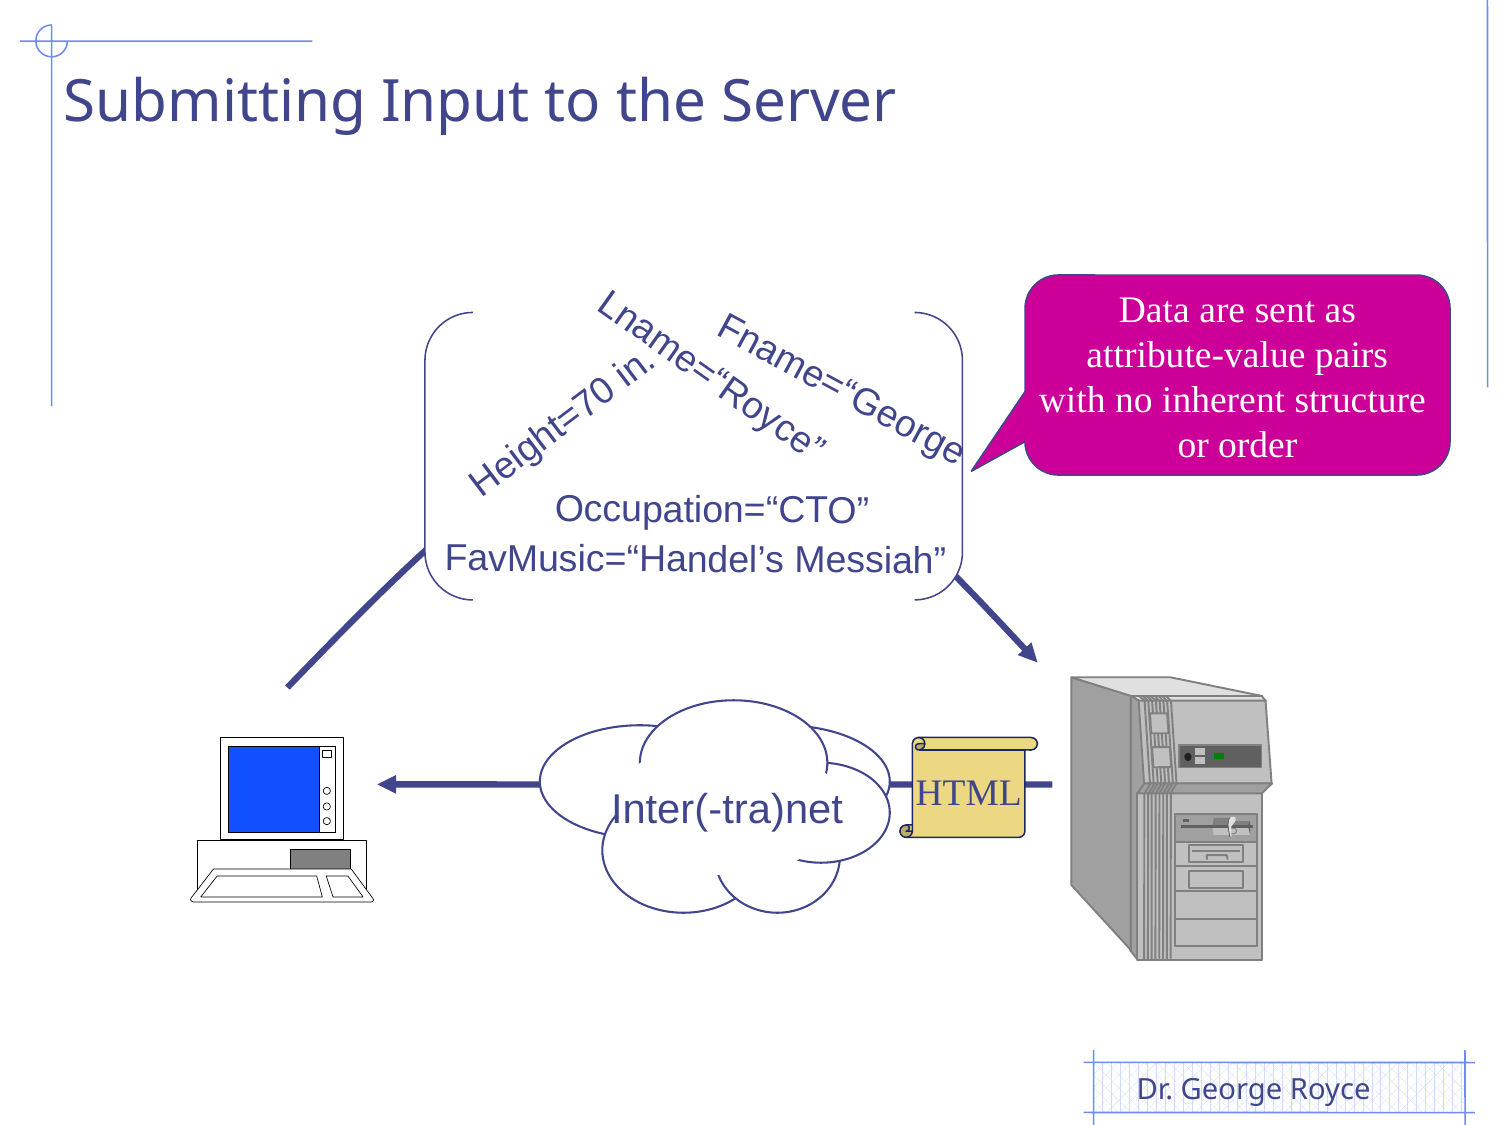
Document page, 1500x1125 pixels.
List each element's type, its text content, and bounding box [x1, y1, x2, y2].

text_box Fname=“George [701, 288, 992, 487]
text_box [803, 400, 963, 559]
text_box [1069, 674, 1276, 963]
text_box [439, 586, 945, 600]
text_box [639, 700, 828, 773]
text_box Lname=“Royce” [574, 264, 852, 478]
text_box [287, 551, 1038, 688]
text_box Occupation=“CTO” [540, 476, 885, 539]
text_box [718, 861, 840, 913]
text_box [798, 762, 890, 863]
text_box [189, 737, 376, 904]
text_box Height=70 in. [442, 320, 680, 520]
slide_number Dr. George Royce [1066, 1062, 1463, 1113]
text_box Data are sent as attribute-value pairs with no inherent structure or order [971, 274, 1451, 476]
text_box [539, 725, 657, 834]
text_box [602, 816, 735, 913]
title Submitting Input to the Server [48, 41, 1399, 154]
text_box Inter(-tra)net [614, 737, 840, 876]
text_box HTML [899, 737, 1038, 838]
text_box [769, 312, 963, 417]
text_box [812, 727, 890, 796]
text_box FavMusic=“Handel’s Messiah” [429, 525, 962, 589]
text_box [380, 778, 539, 791]
text_box [424, 312, 805, 572]
